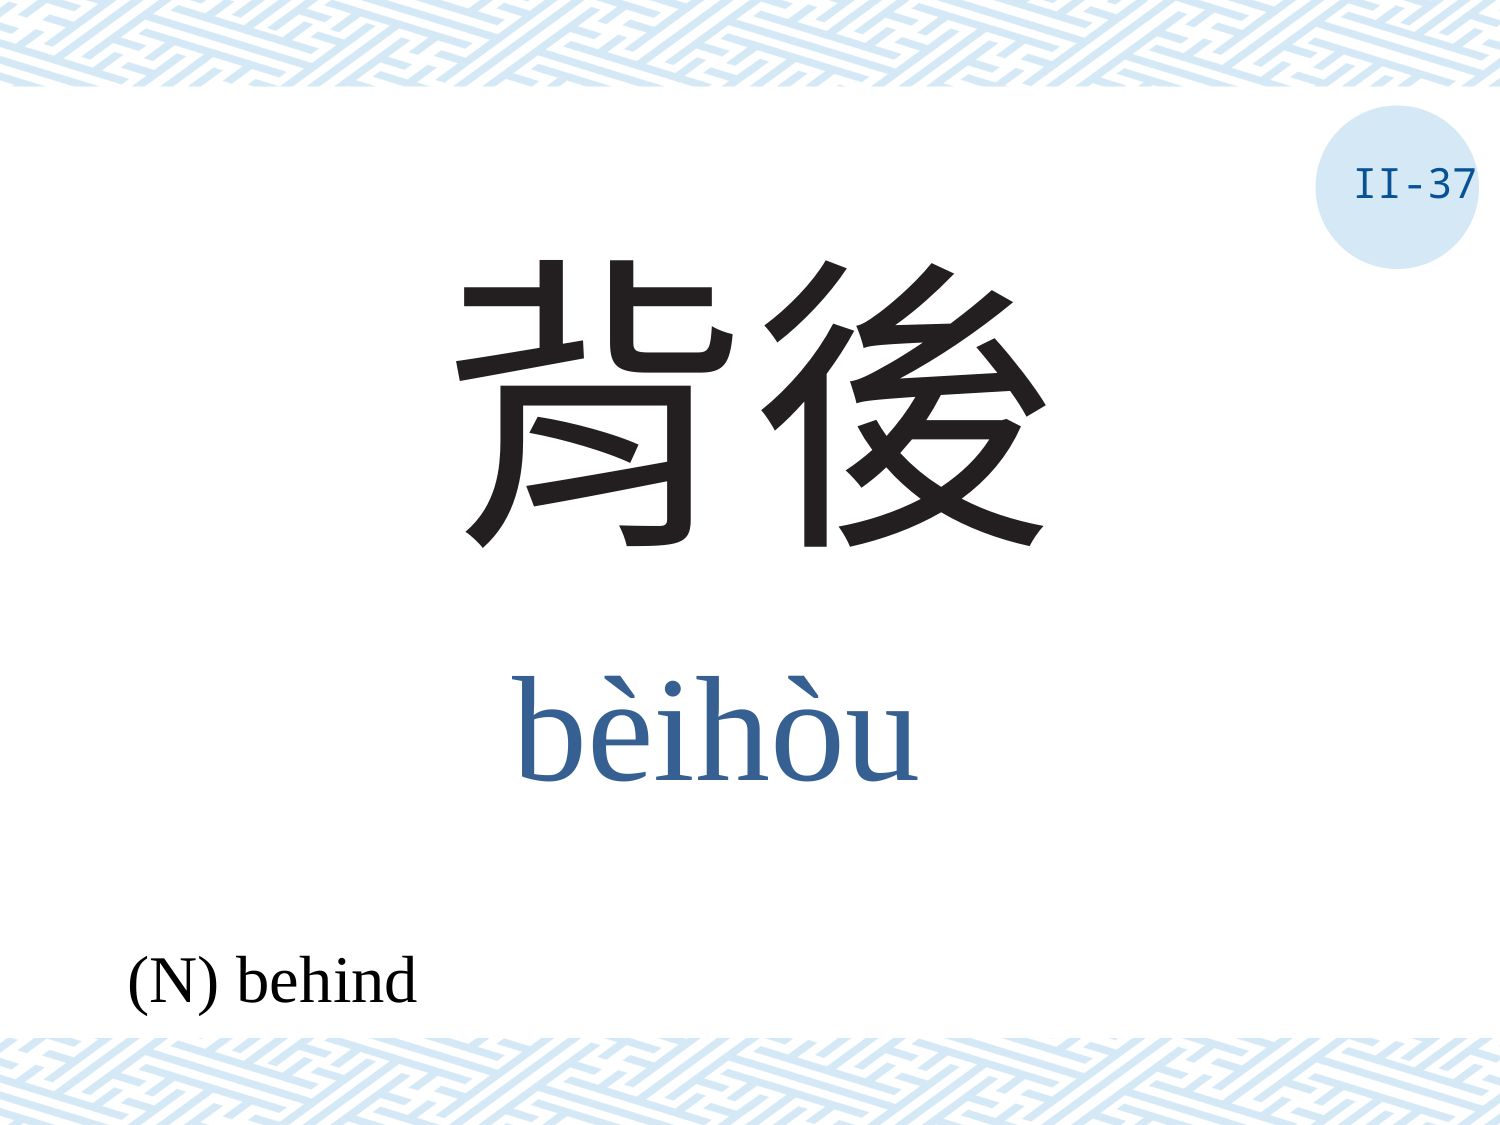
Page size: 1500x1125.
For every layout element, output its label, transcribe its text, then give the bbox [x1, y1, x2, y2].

list (N) behind [112, 928, 1425, 1075]
title 背後 [0, 210, 1500, 700]
text_box II-37 [1337, 149, 1500, 265]
list bèihòu [512, 630, 1500, 1125]
picture [0, 0, 1500, 210]
picture [0, 700, 512, 1125]
